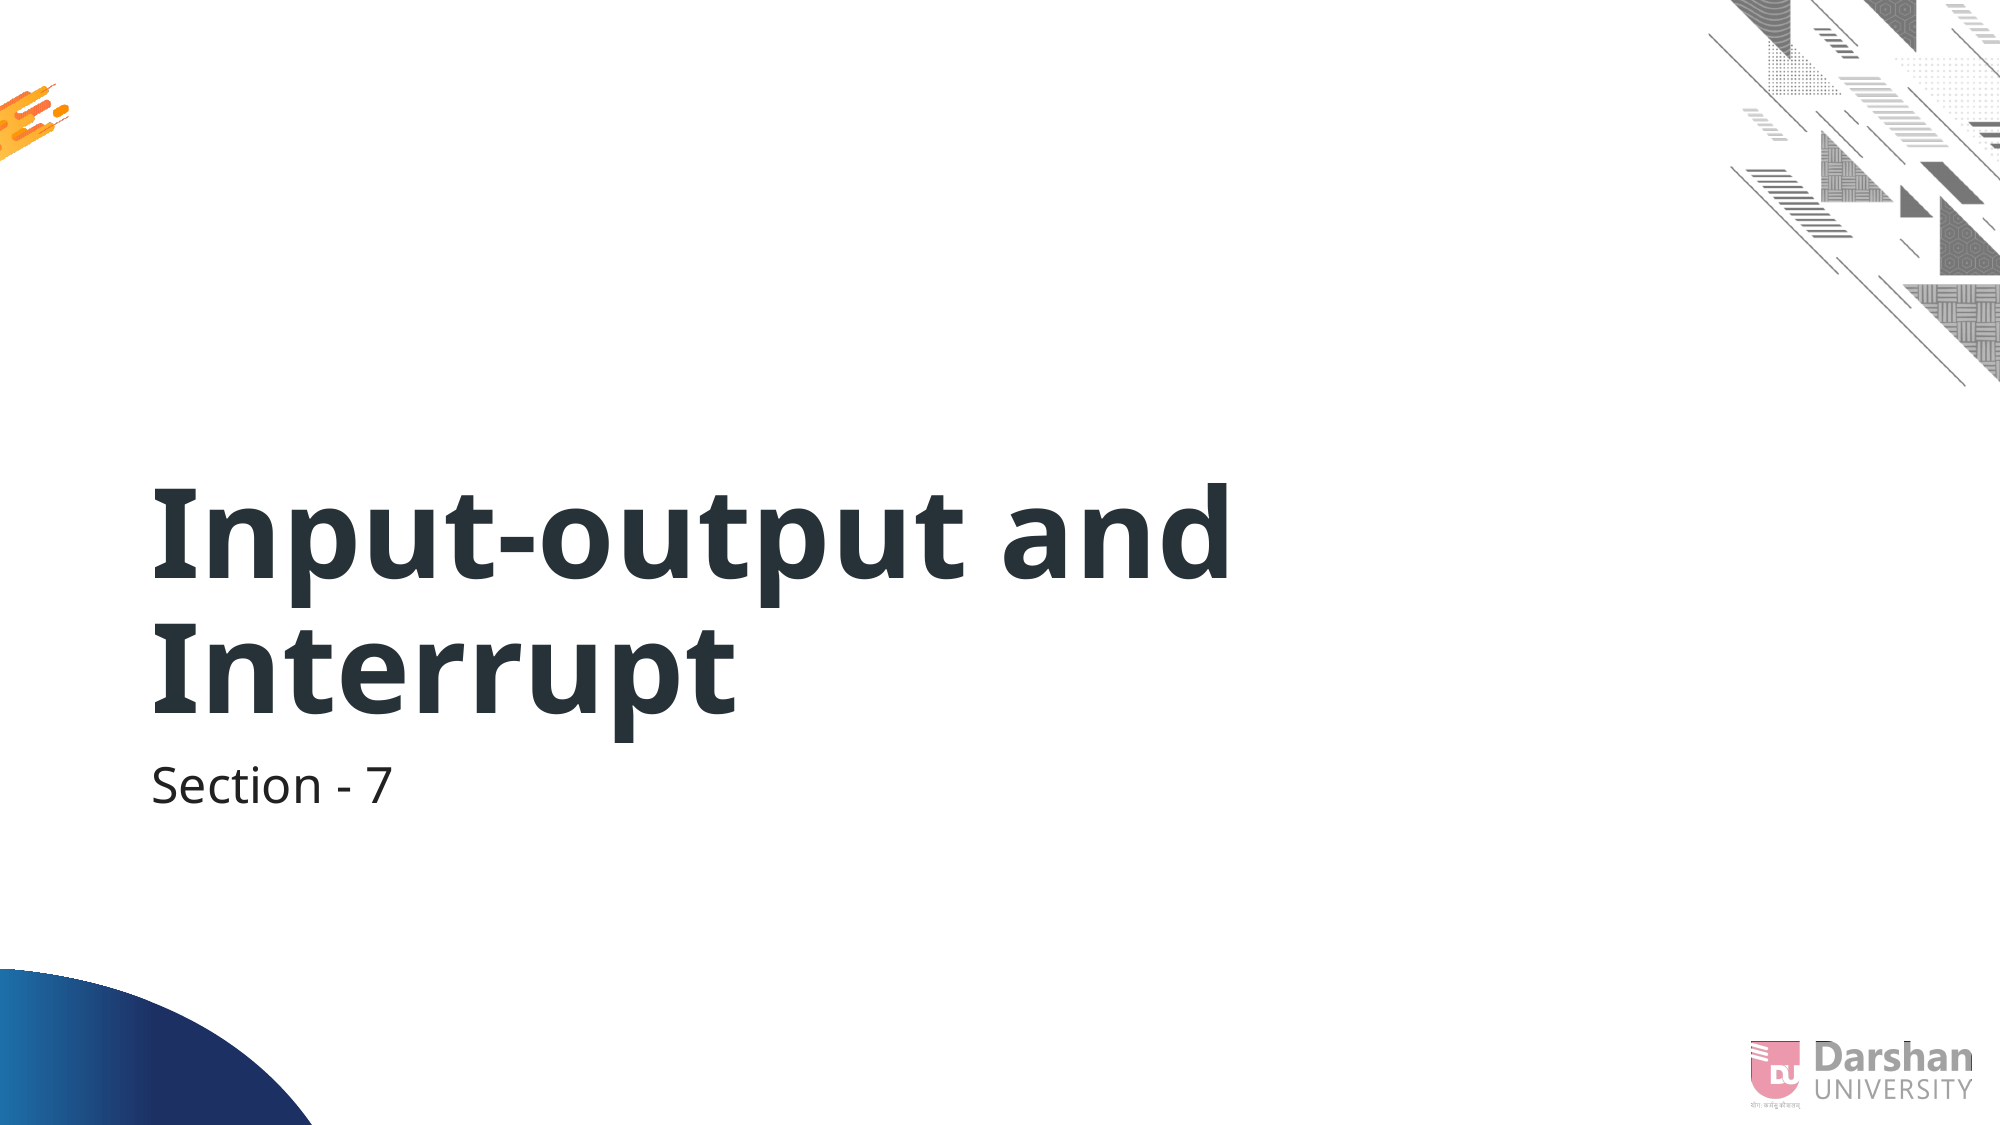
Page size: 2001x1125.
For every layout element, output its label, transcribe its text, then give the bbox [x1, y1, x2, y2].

picture [0, 65, 90, 193]
title Input-output and Interrupt [136, 280, 1862, 749]
list Section - 7 [136, 752, 1862, 999]
text_box 15 [1751, 1041, 1972, 1109]
